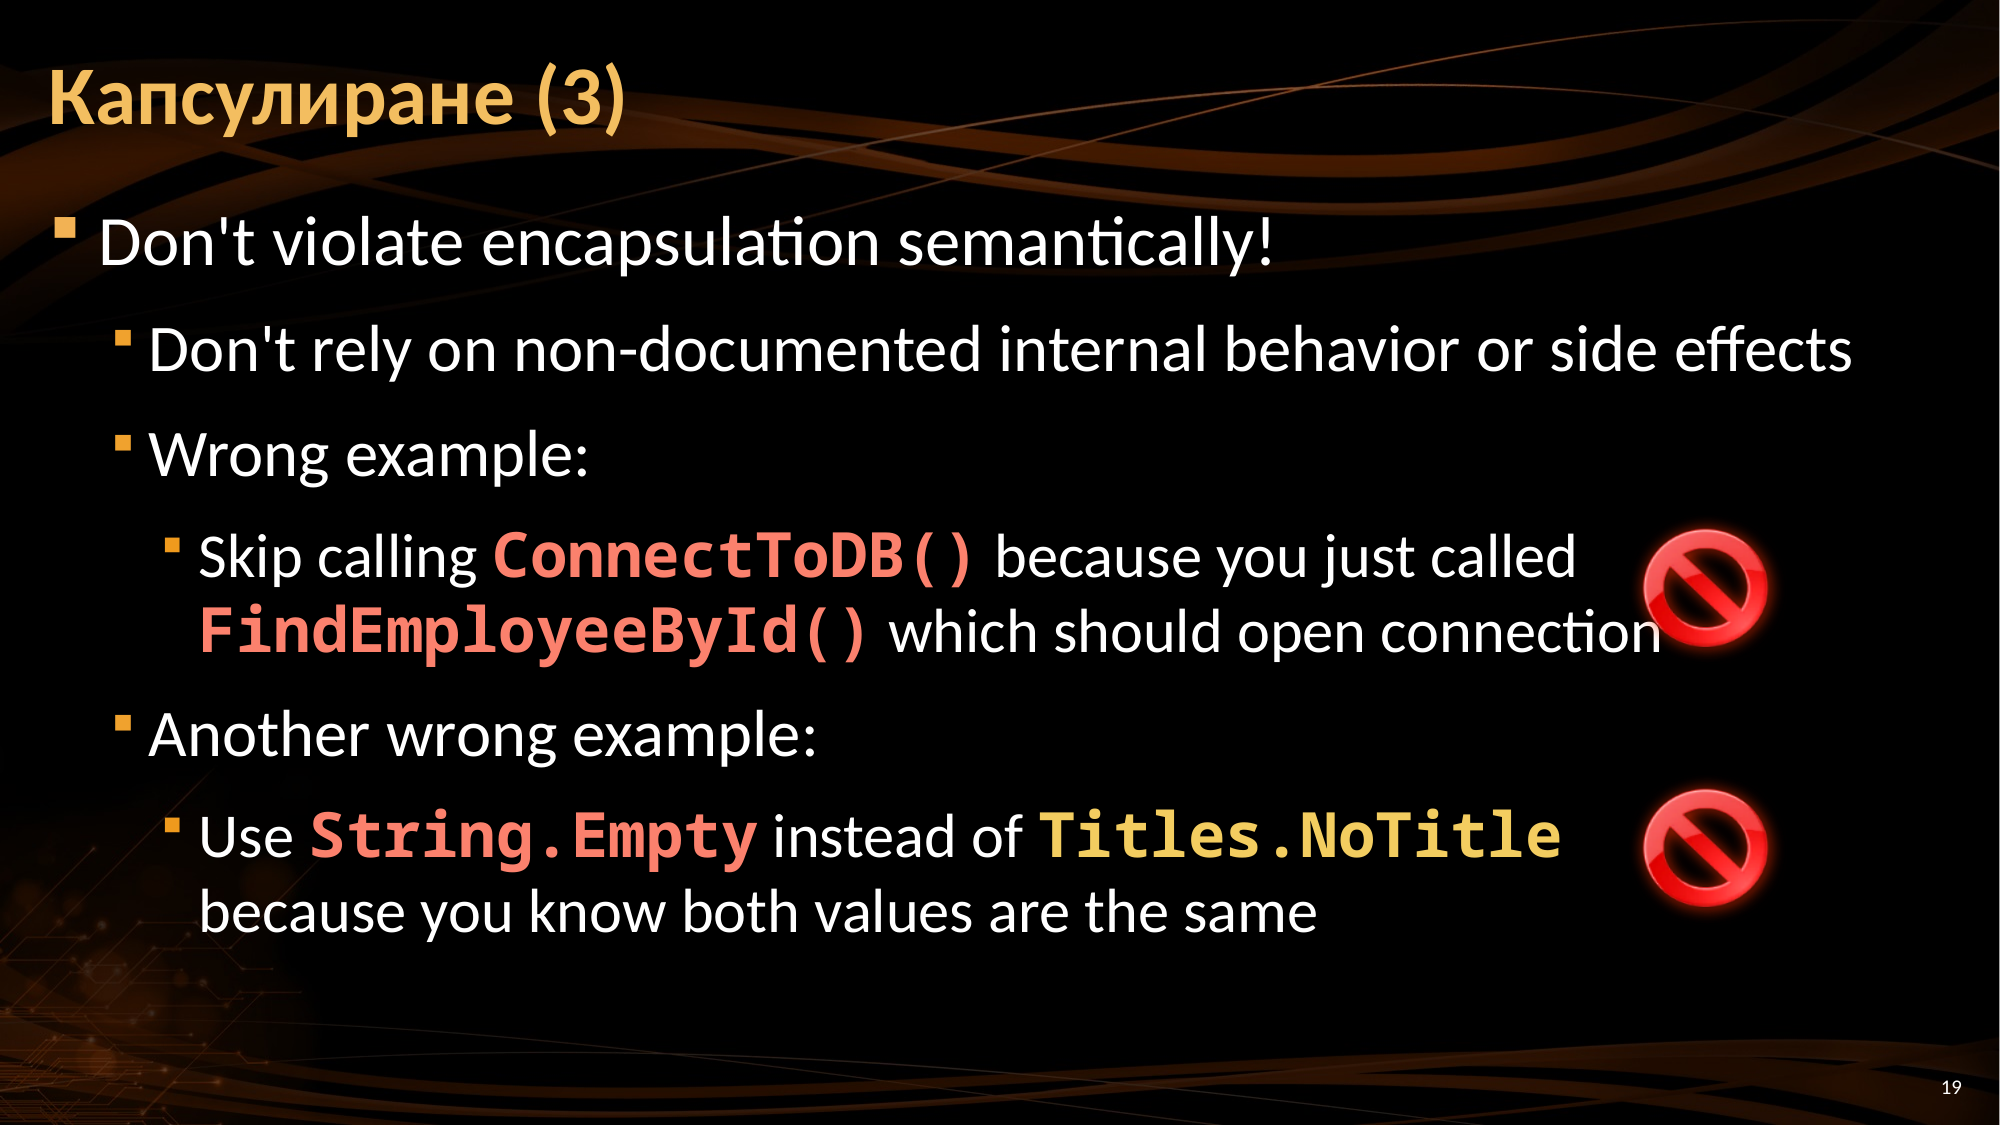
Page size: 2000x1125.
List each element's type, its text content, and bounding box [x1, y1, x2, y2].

picture [0, 0, 2000, 1125]
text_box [1634, 780, 1781, 919]
title Капсулиране (3) [30, 6, 1968, 189]
list Don't violate encapsulation semantically! Don't rely on non-documented internal behavior or side effects Wrong example: Skip calling ConnectToDB() because you just called FindEmployeeById() which should open connection Another wrong example: Use String.Empty instead of Titles.NoTitle because you know both values are the same [31, 189, 1968, 1103]
slide_number 19 [1897, 1070, 1968, 1103]
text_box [1634, 520, 1781, 658]
